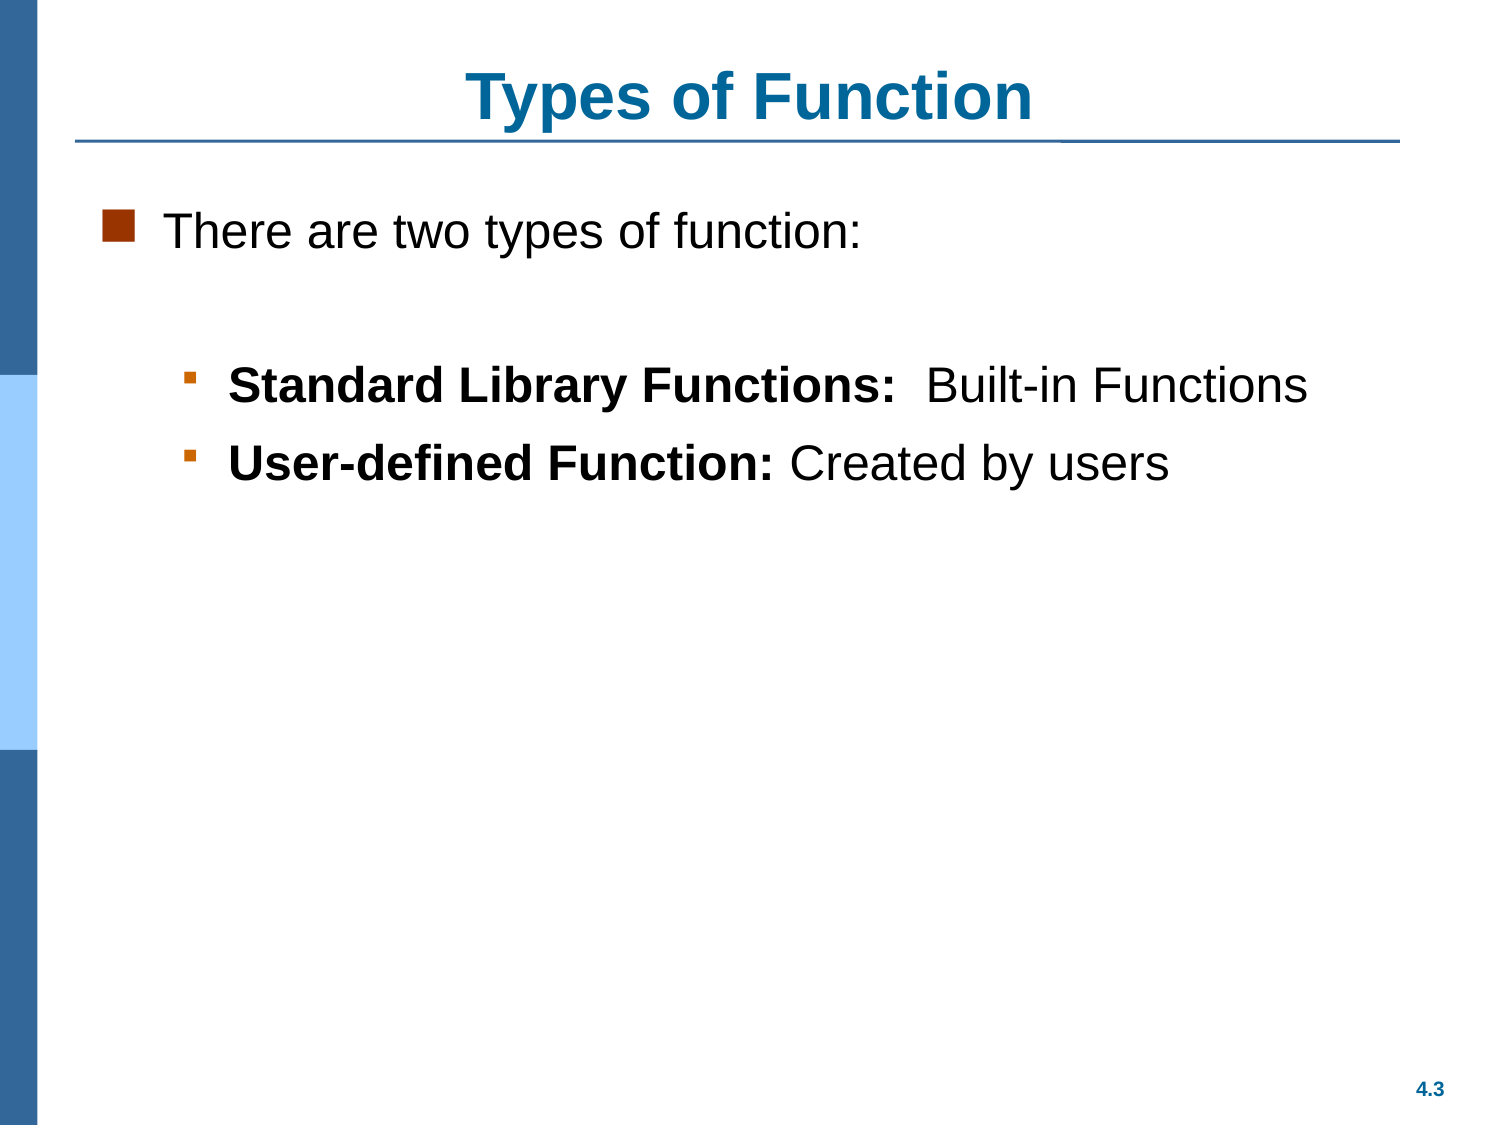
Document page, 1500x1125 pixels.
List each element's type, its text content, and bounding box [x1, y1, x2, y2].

title Types of Function [75, 45, 1425, 141]
list There are two types of function: Standard Library Functions: Built-in Functions User-defined Function: Created by users [91, 190, 1462, 1067]
